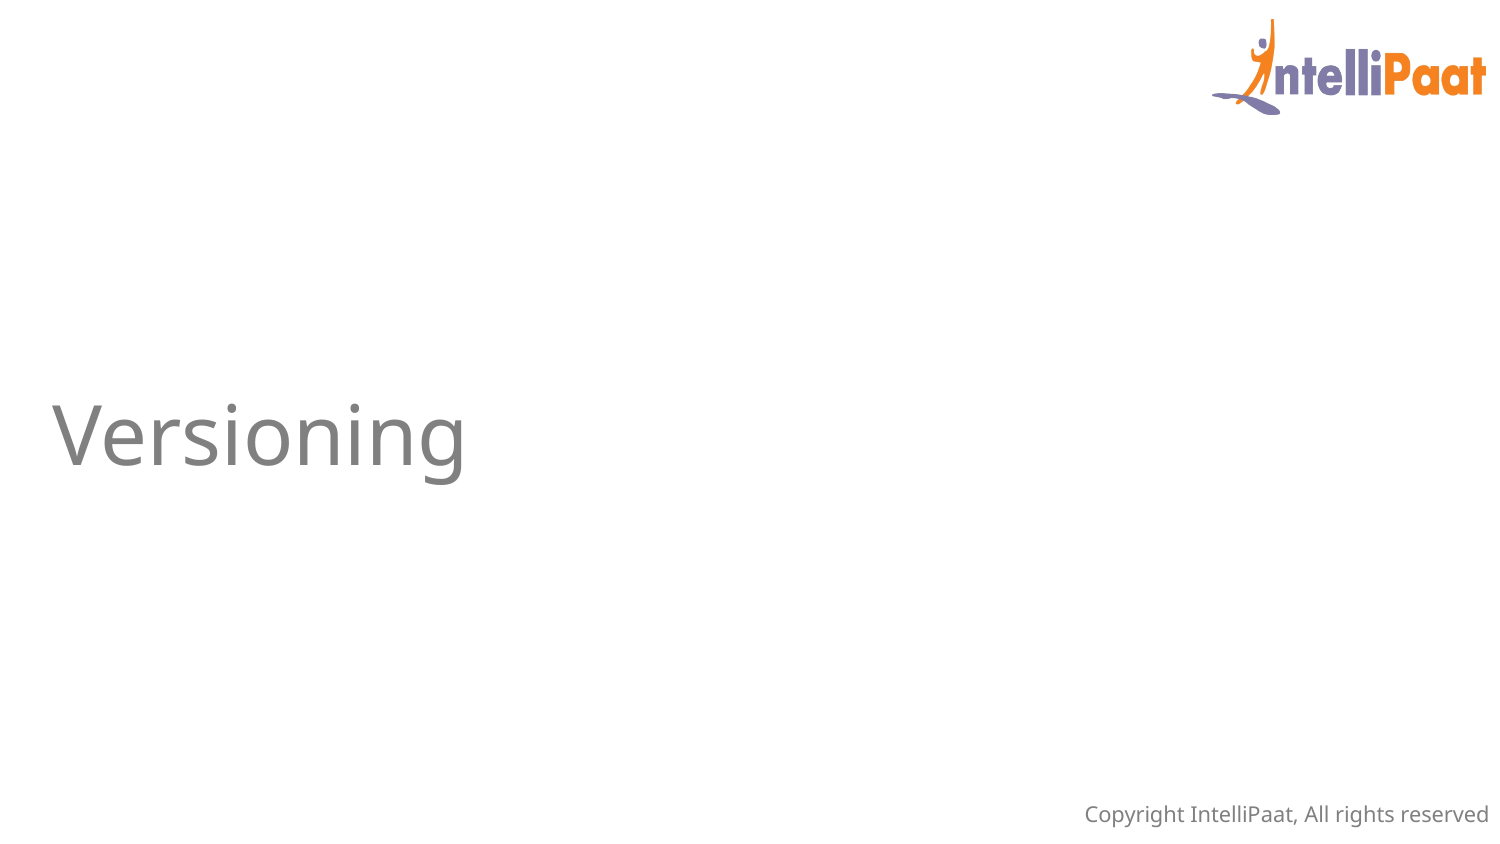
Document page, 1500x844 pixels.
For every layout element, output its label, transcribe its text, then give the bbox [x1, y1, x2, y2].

picture [1212, 19, 1486, 115]
list Versioning [52, 351, 1224, 527]
